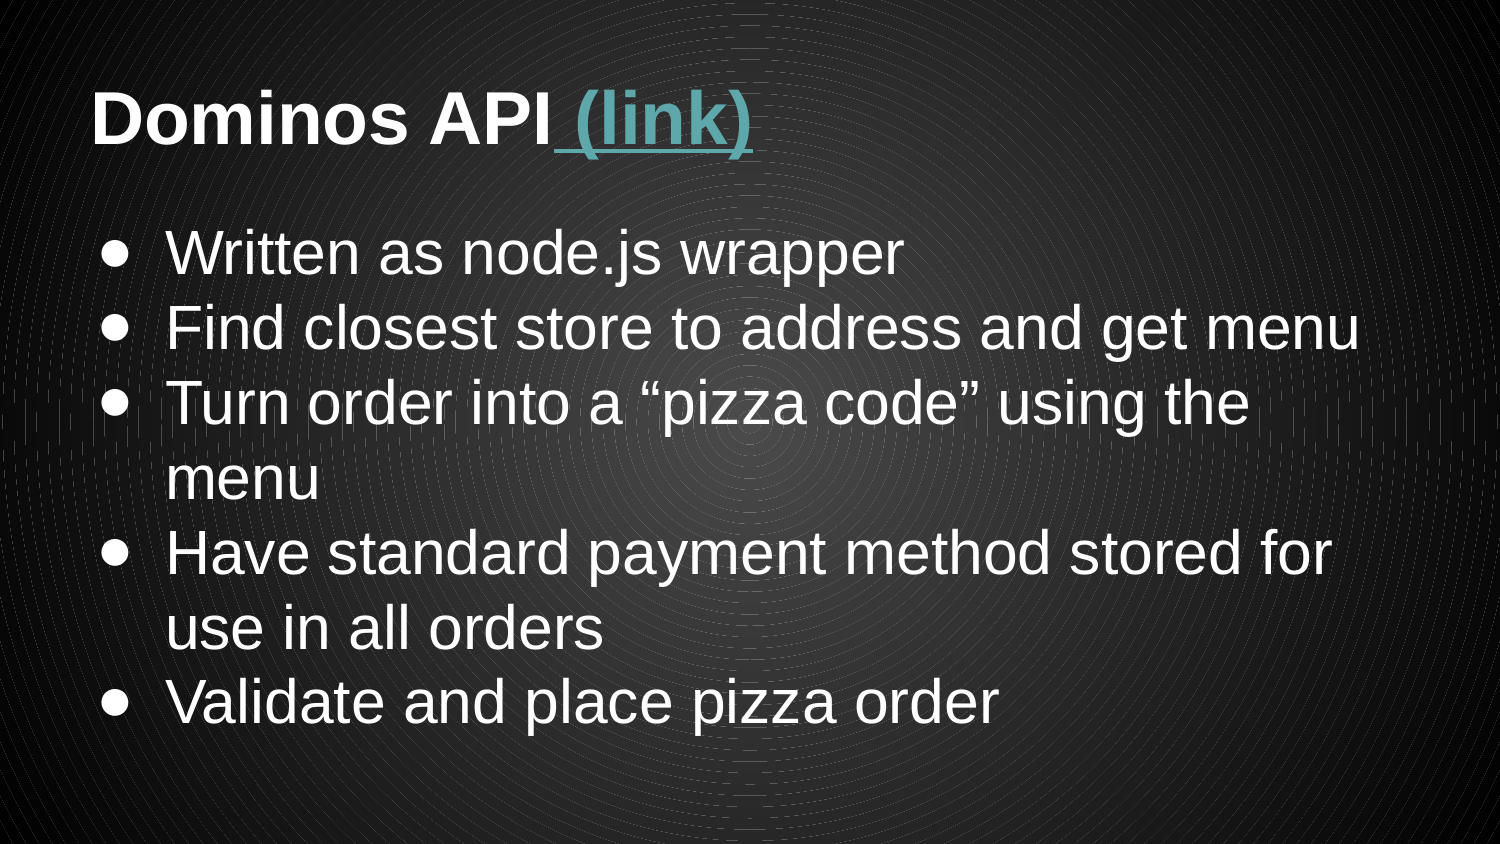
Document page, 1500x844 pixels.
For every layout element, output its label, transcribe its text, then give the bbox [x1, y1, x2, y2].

title Dominos API (link) [75, 33, 1425, 175]
list Written as node.js wrapper Find closest store to address and get menu Turn order into a “pizza code” using the menu Have standard payment method stored for use in all orders Validate and place pizza order [75, 196, 1425, 808]
